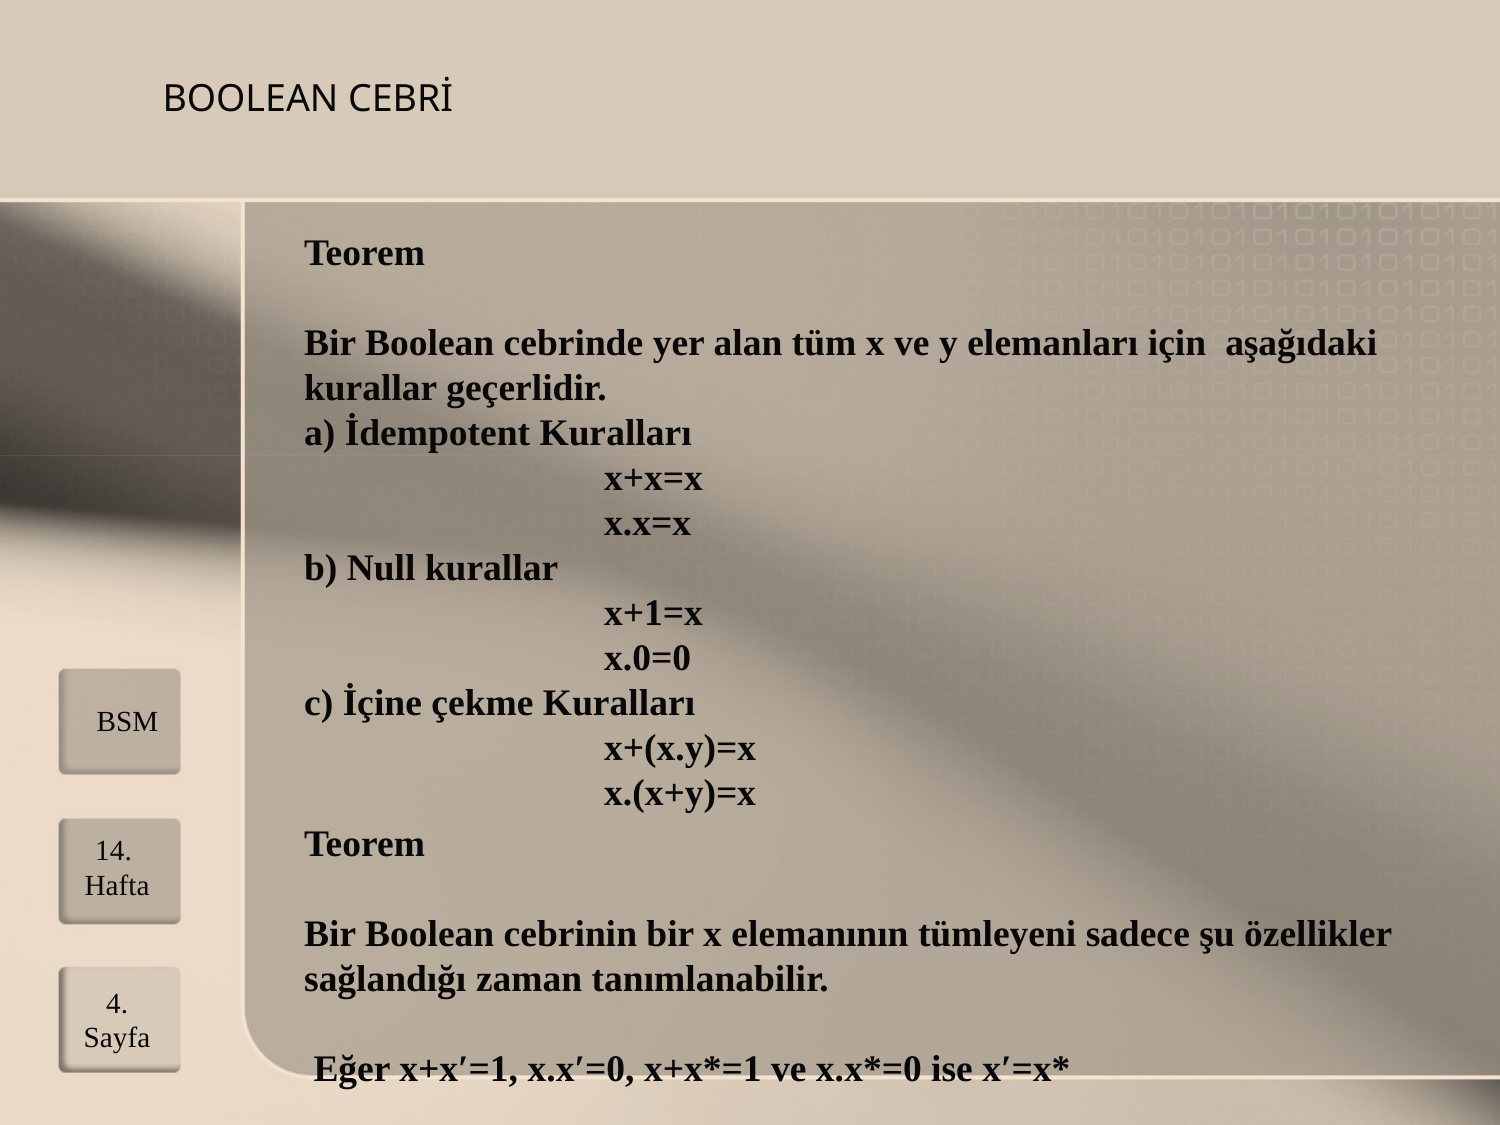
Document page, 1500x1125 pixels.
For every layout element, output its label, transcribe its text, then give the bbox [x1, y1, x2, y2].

text_box 4. Sayfa [58, 976, 176, 1071]
text_box BOOLEAN CEBRİ [147, 66, 620, 127]
text_box BSM [81, 695, 176, 745]
text_box Teorem Bir Boolean cebrinin bir x elemanının tümleyeni sadece şu özellikler sağlandığı zaman tanımlanabilir. Eğer x+x′=1, x.x′=0, x+x*=1 ve x.x*=0 ise x′=x* [289, 812, 1500, 1097]
text_box Teorem Bir Boolean cebrinde yer alan tüm x ve y elemanları için aşağıdaki kurallar geçerlidir. a) İdempotent Kuralları x+x=x x.x=x b) Null kurallar x+1=x x.0=0 c) İçine çekme Kuralları x+(x.y)=x x.(x+y)=x [289, 220, 1460, 812]
text_box 14. Hafta [58, 824, 176, 930]
